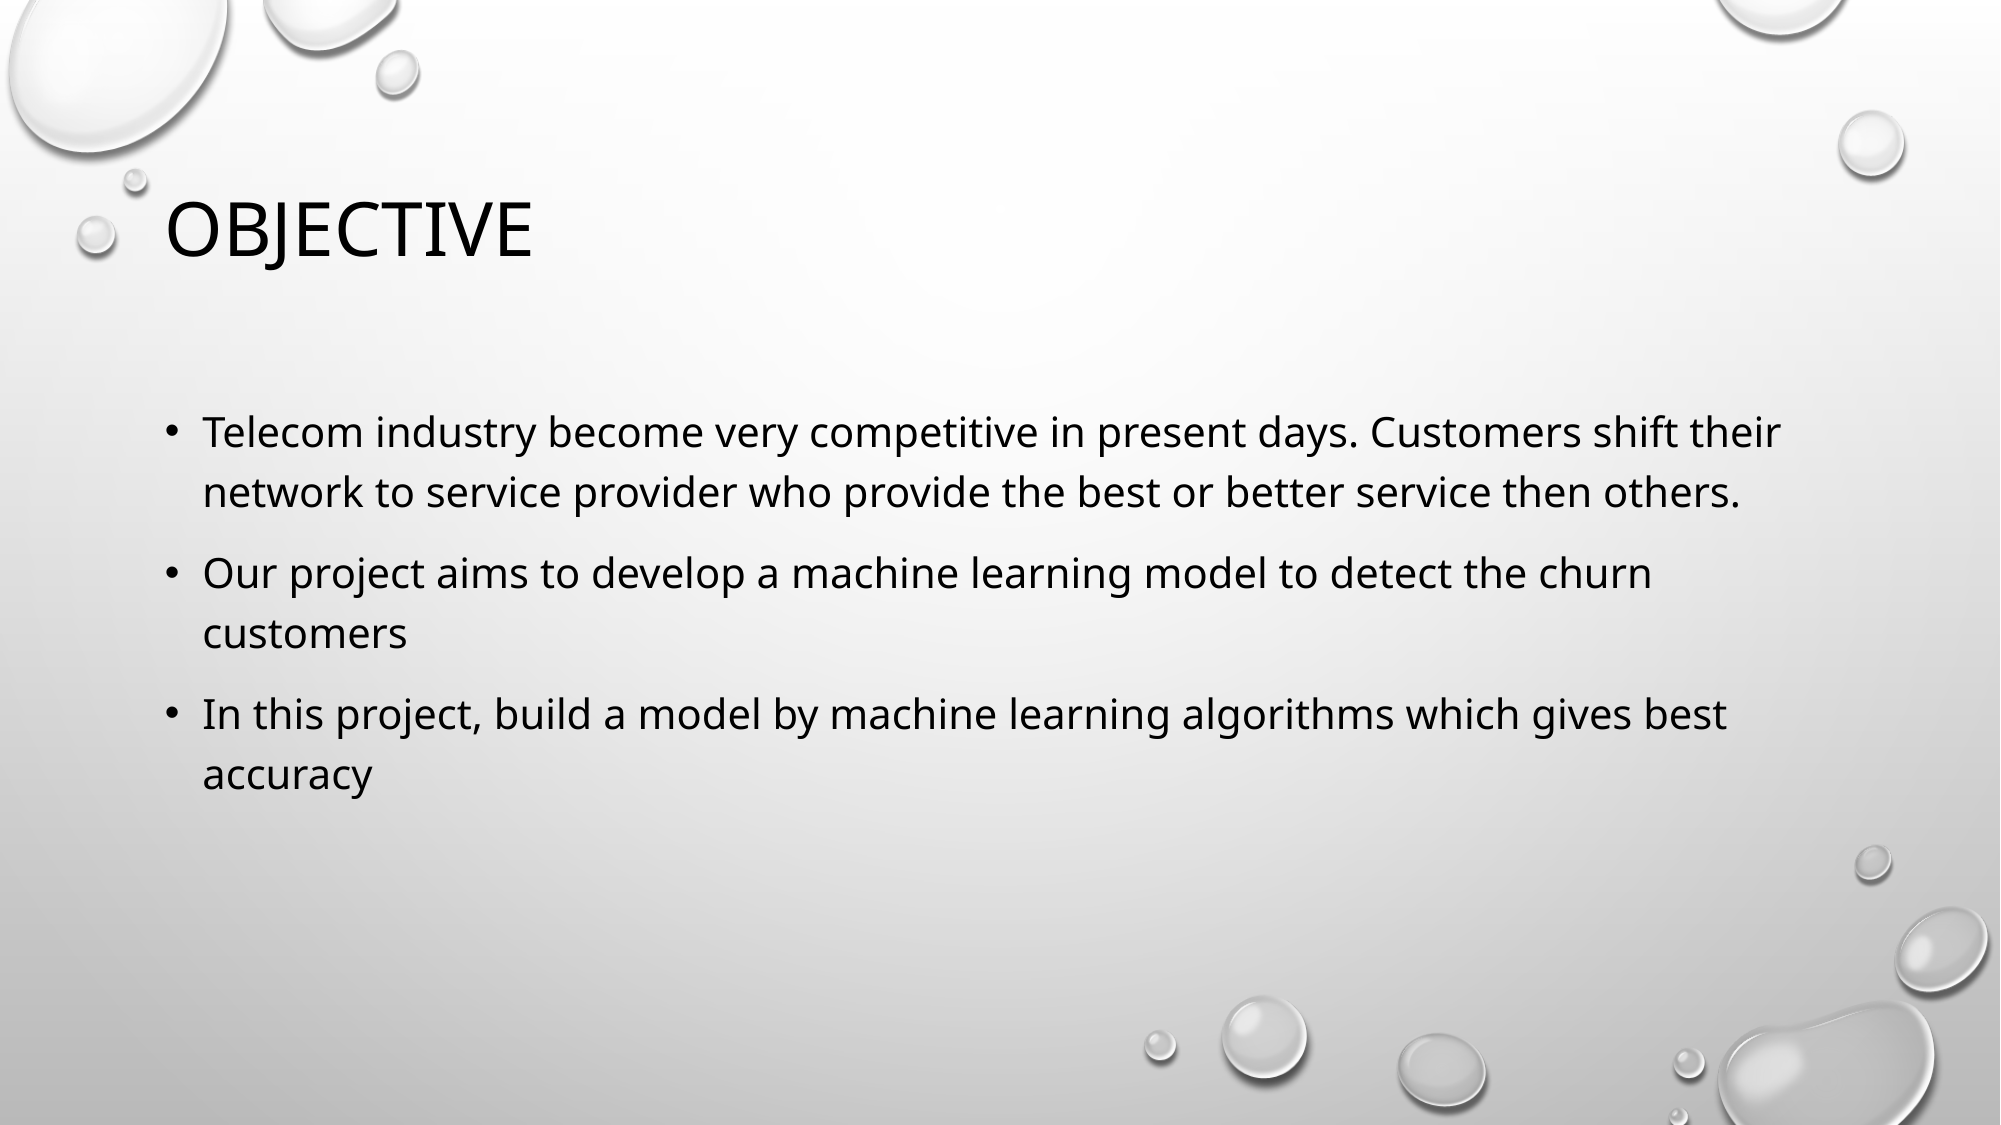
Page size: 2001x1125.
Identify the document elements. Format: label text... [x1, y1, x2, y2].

list Telecom industry become very competitive in present days. Customers shift their network to service provider who provide the best or better service then others. Our project aims to develop a machine learning model to detect the churn customers In this project, build a model by machine learning algorithms which gives best accuracy [149, 388, 1850, 950]
picture [0, 0, 2000, 1125]
title objective [149, 101, 1851, 364]
